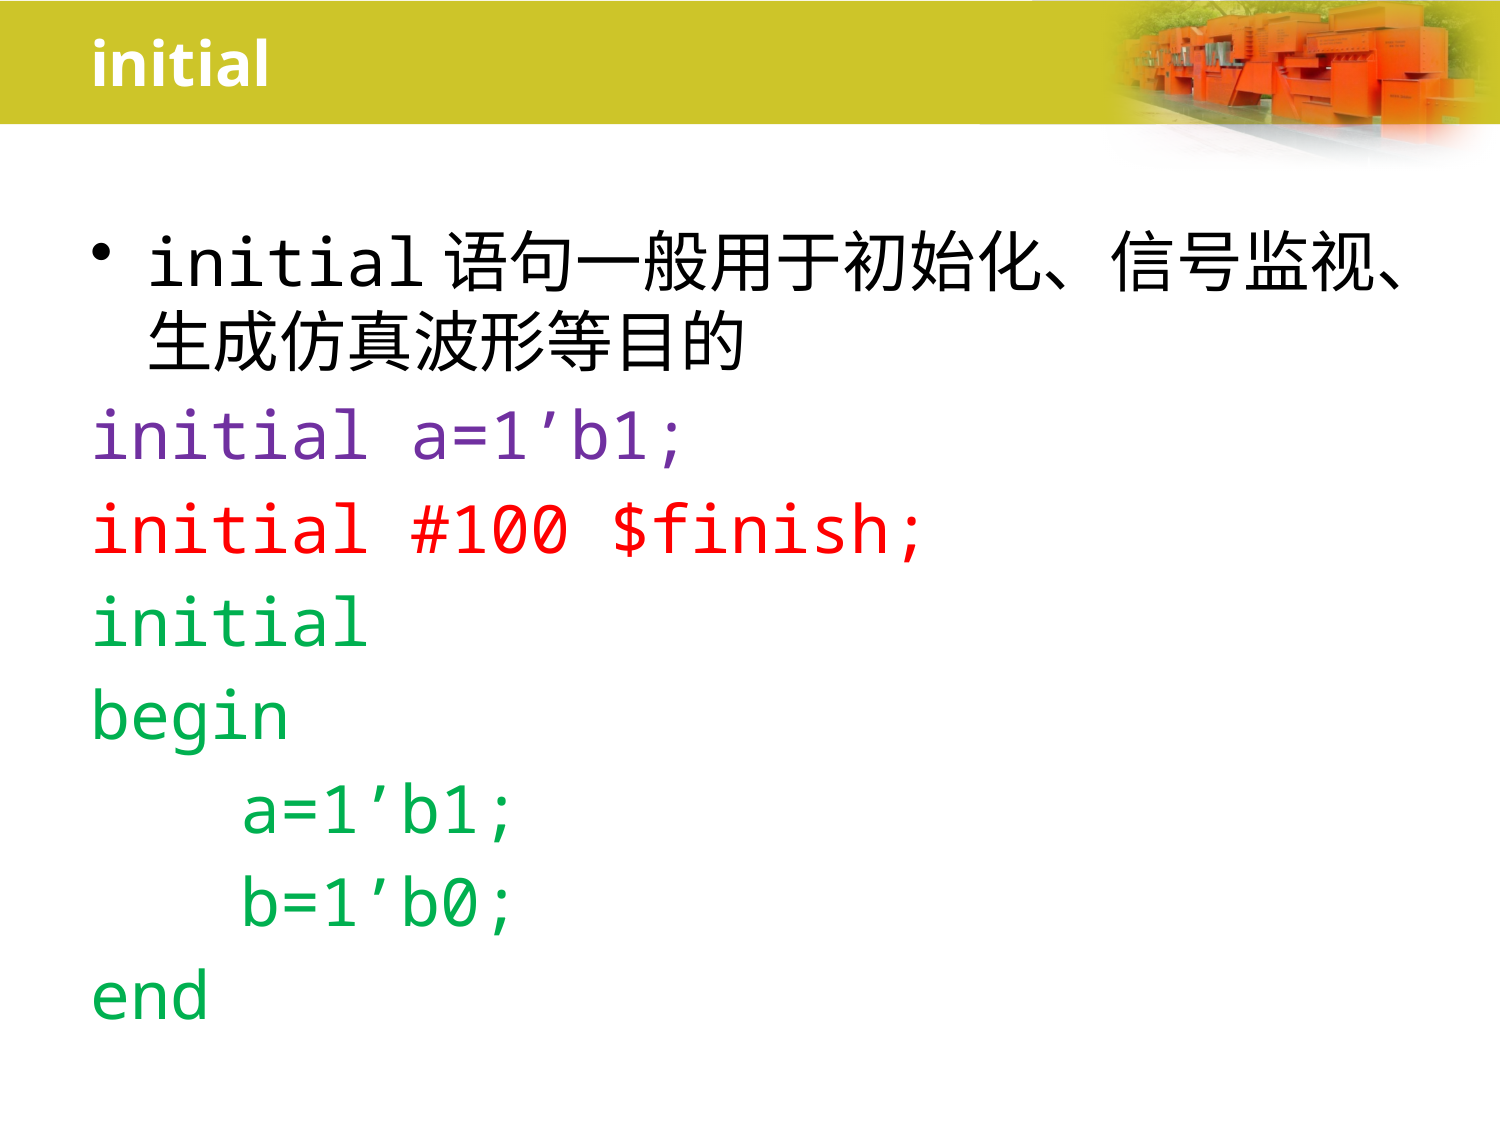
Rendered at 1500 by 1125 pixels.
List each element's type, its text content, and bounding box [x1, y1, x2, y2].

title initial [75, 9, 1000, 115]
picture [1181, 54, 1419, 91]
list initial语句一般用于初始化、信号监视、生成仿真波形等目的 initial a=1’b1; initial #100 $finish; initial begin a=1’b1; b=1’b0; end [75, 212, 1425, 1038]
